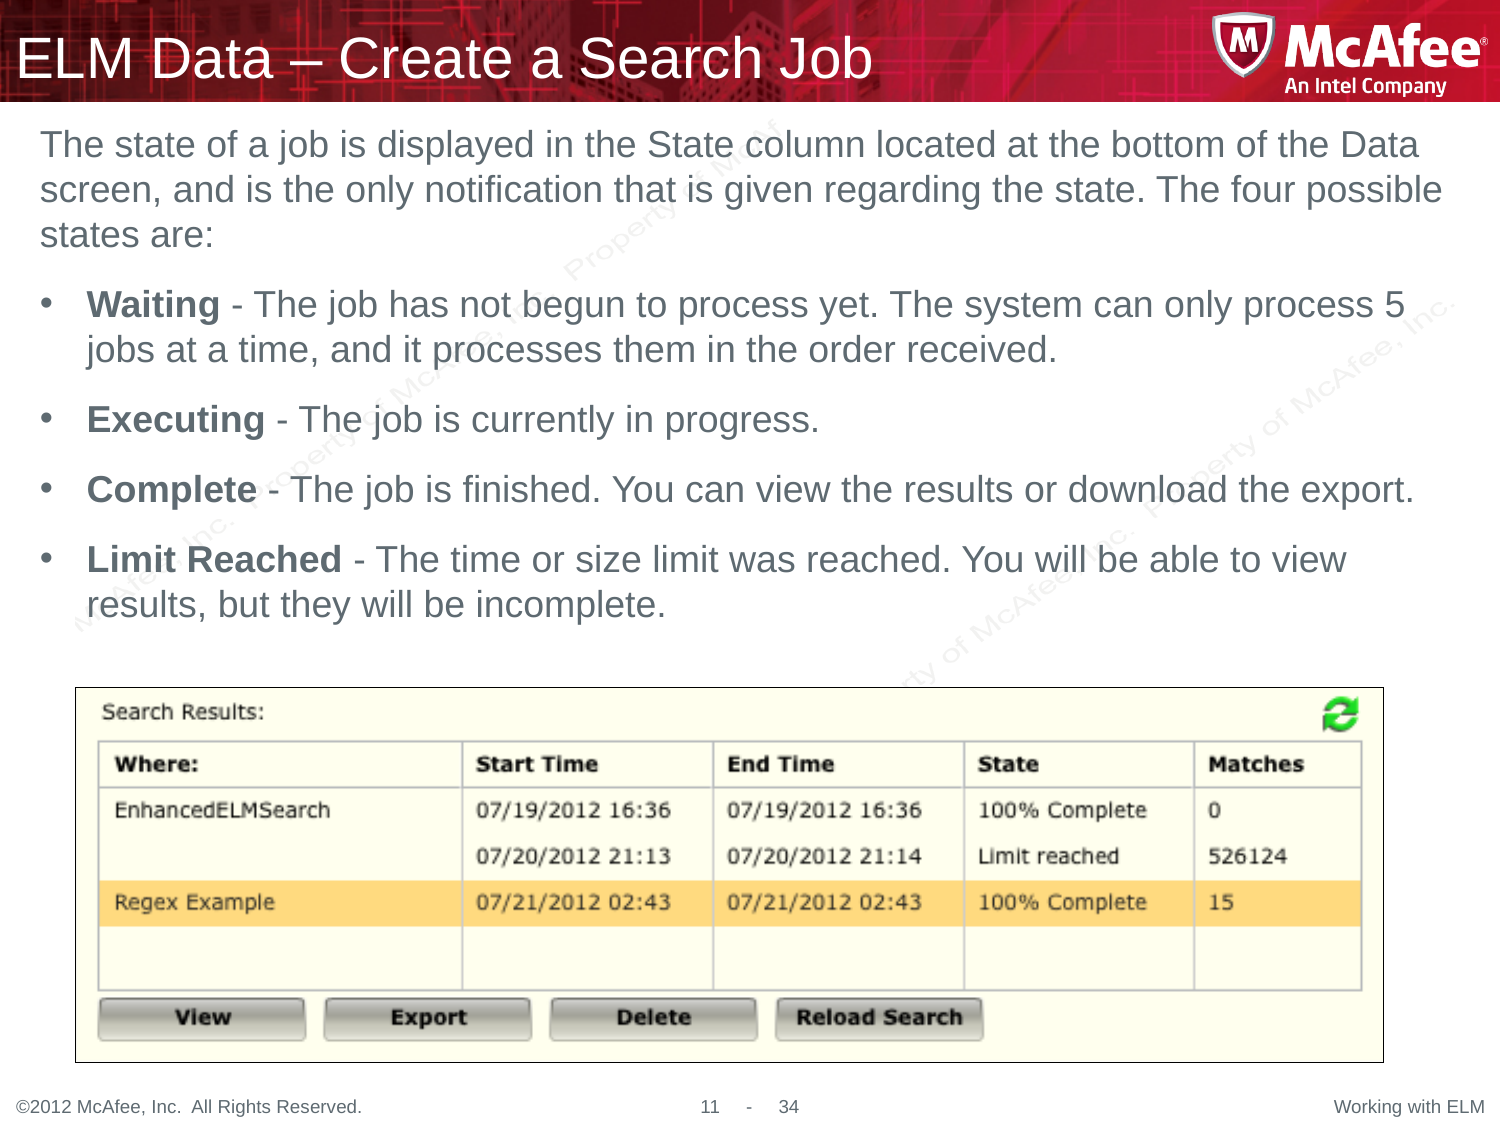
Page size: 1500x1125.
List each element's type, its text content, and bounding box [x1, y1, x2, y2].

footer Working with ELM [924, 1087, 1500, 1125]
title ELM Data – Create a Search Job [0, 0, 1172, 98]
picture [0, 0, 1500, 1063]
text_box The state of a job is displayed in the State column located at the bottom of the Data screen, and is the only notification that is given regarding the state. The four possible states are: Waiting - The job has not begun to process yet. The system can only process 5 jobs at a time, and it processes them in the order received. Executing - The job is currently in progress. Complete - The job is finished. You can view the results or download the export. Limit Reached - The time or size limit was reached. You will be able to view results, but they will be incomplete. [24, 112, 1475, 703]
